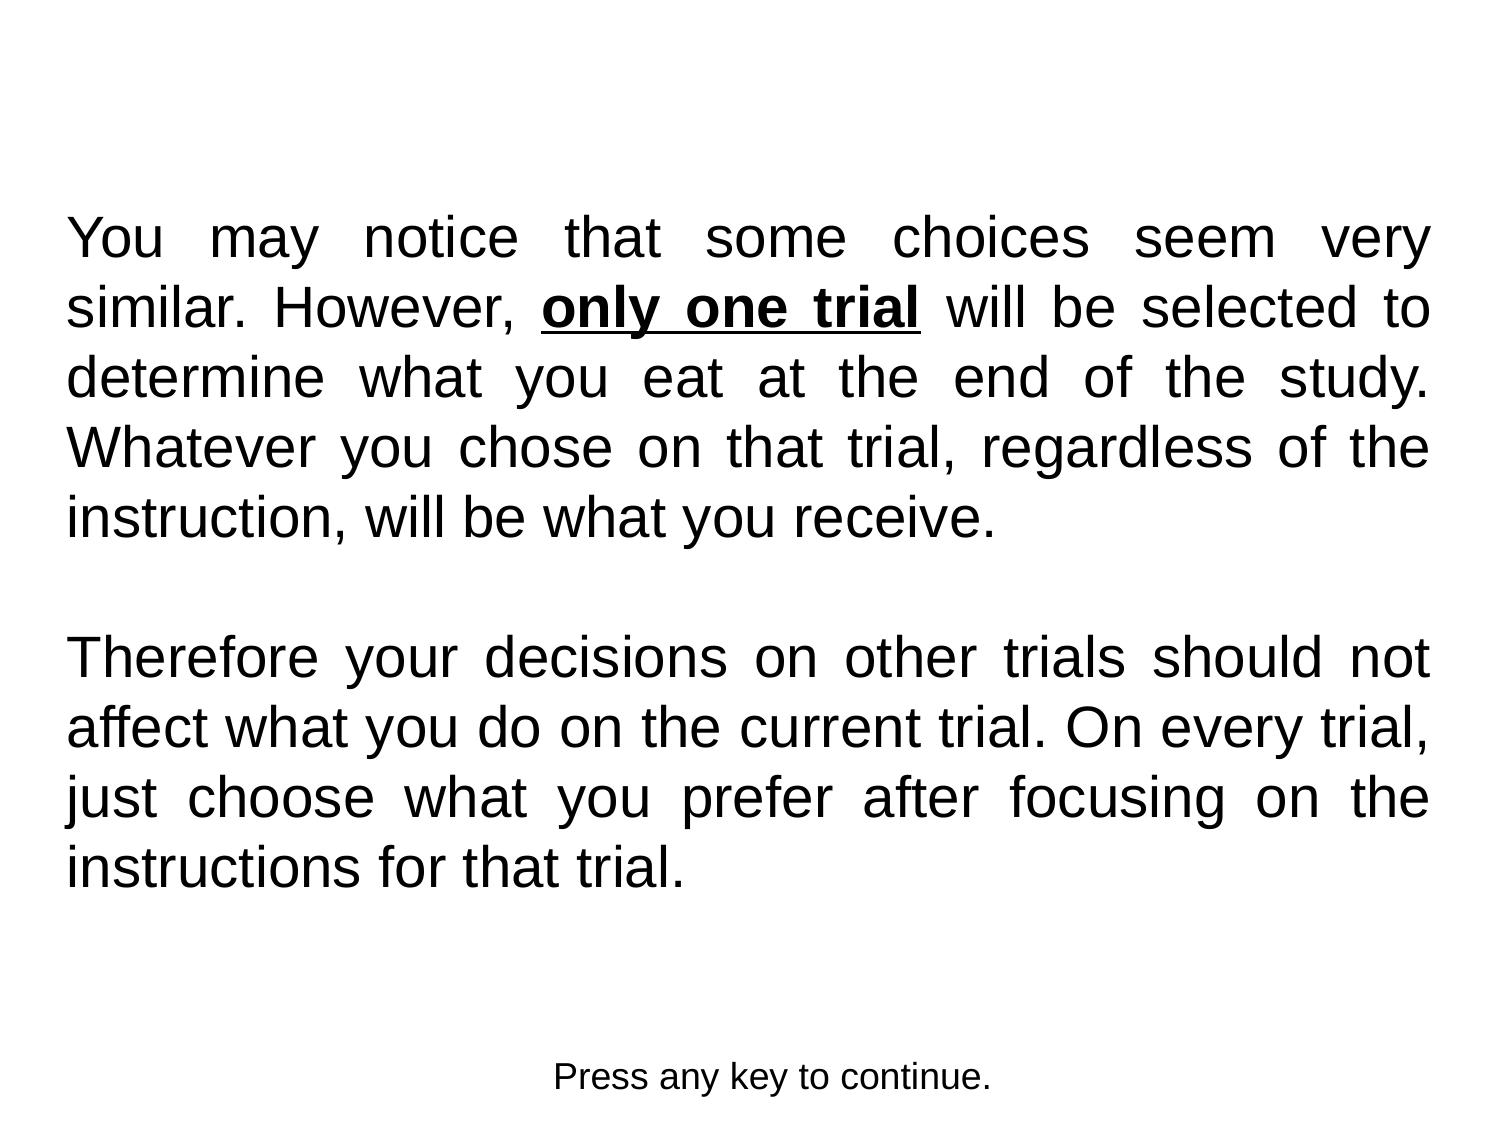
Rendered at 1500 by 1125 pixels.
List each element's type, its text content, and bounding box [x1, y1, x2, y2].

text_box You may notice that some choices seem very similar. However, only one trial will be selected to determine what you eat at the end of the study. Whatever you chose on that trial, regardless of the instruction, will be what you receive. Therefore your decisions on other trials should not affect what you do on the current trial. On every trial, just choose what you prefer after focusing on the instructions for that trial. [52, 191, 1448, 907]
